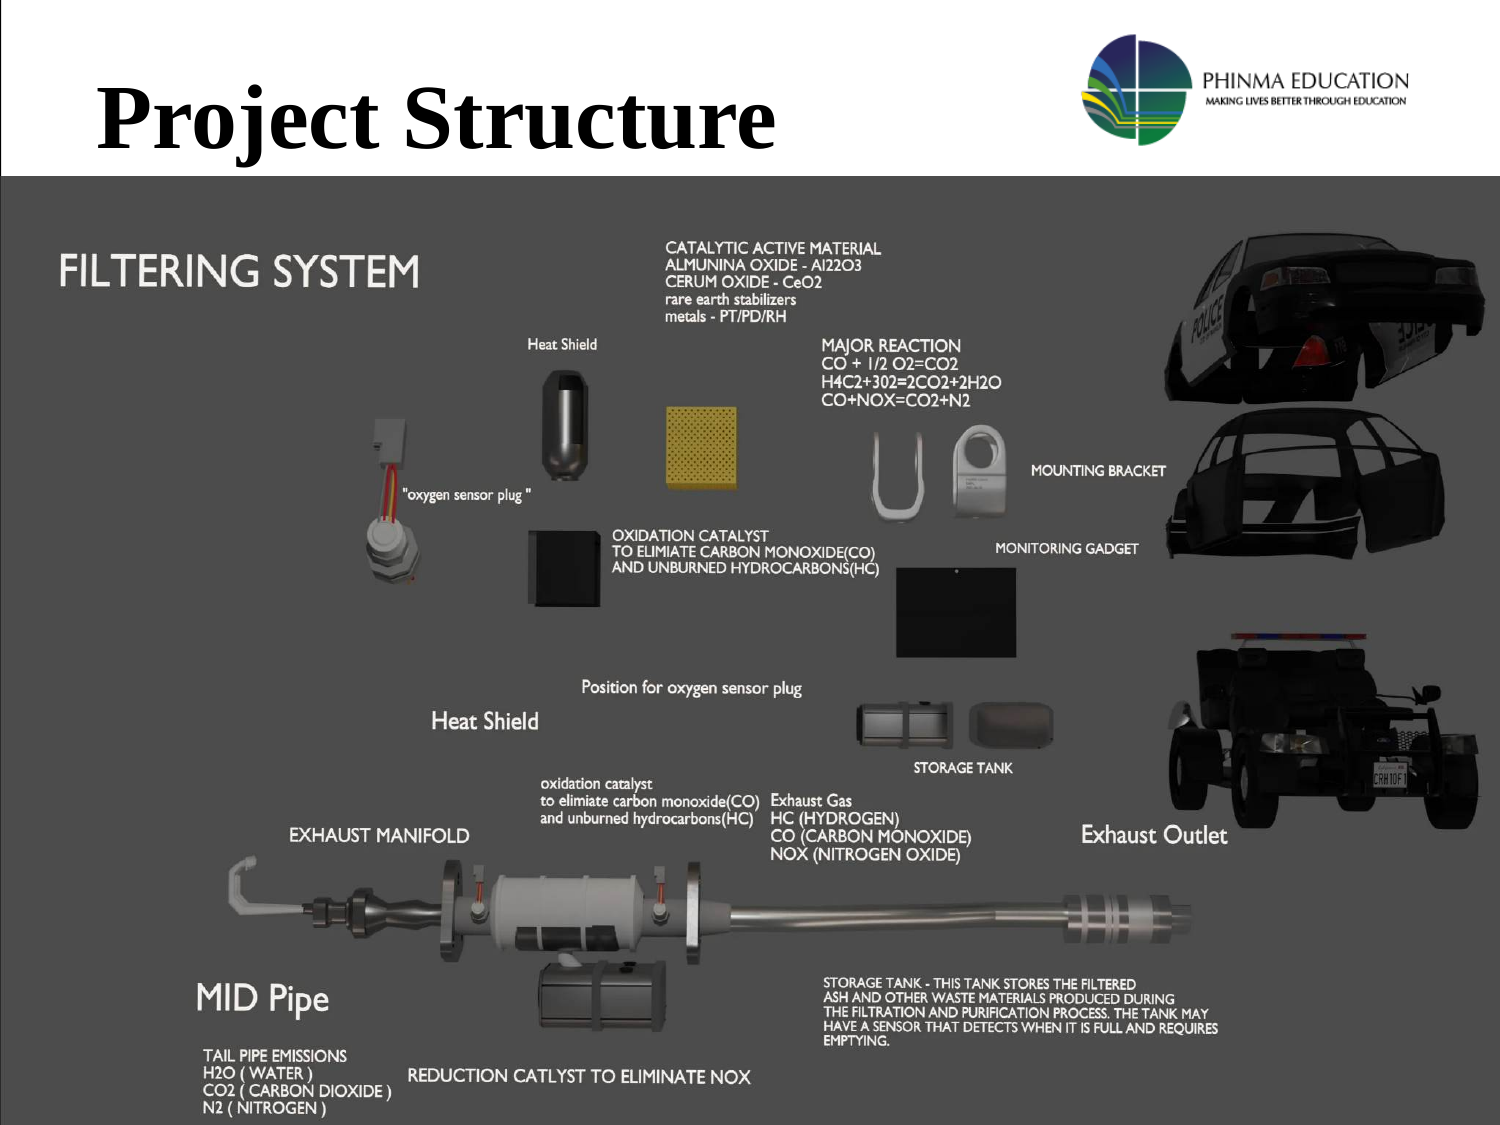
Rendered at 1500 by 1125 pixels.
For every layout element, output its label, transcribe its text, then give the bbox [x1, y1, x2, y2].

text_box Project Structure [82, 49, 1095, 174]
picture [0, 0, 1500, 1125]
